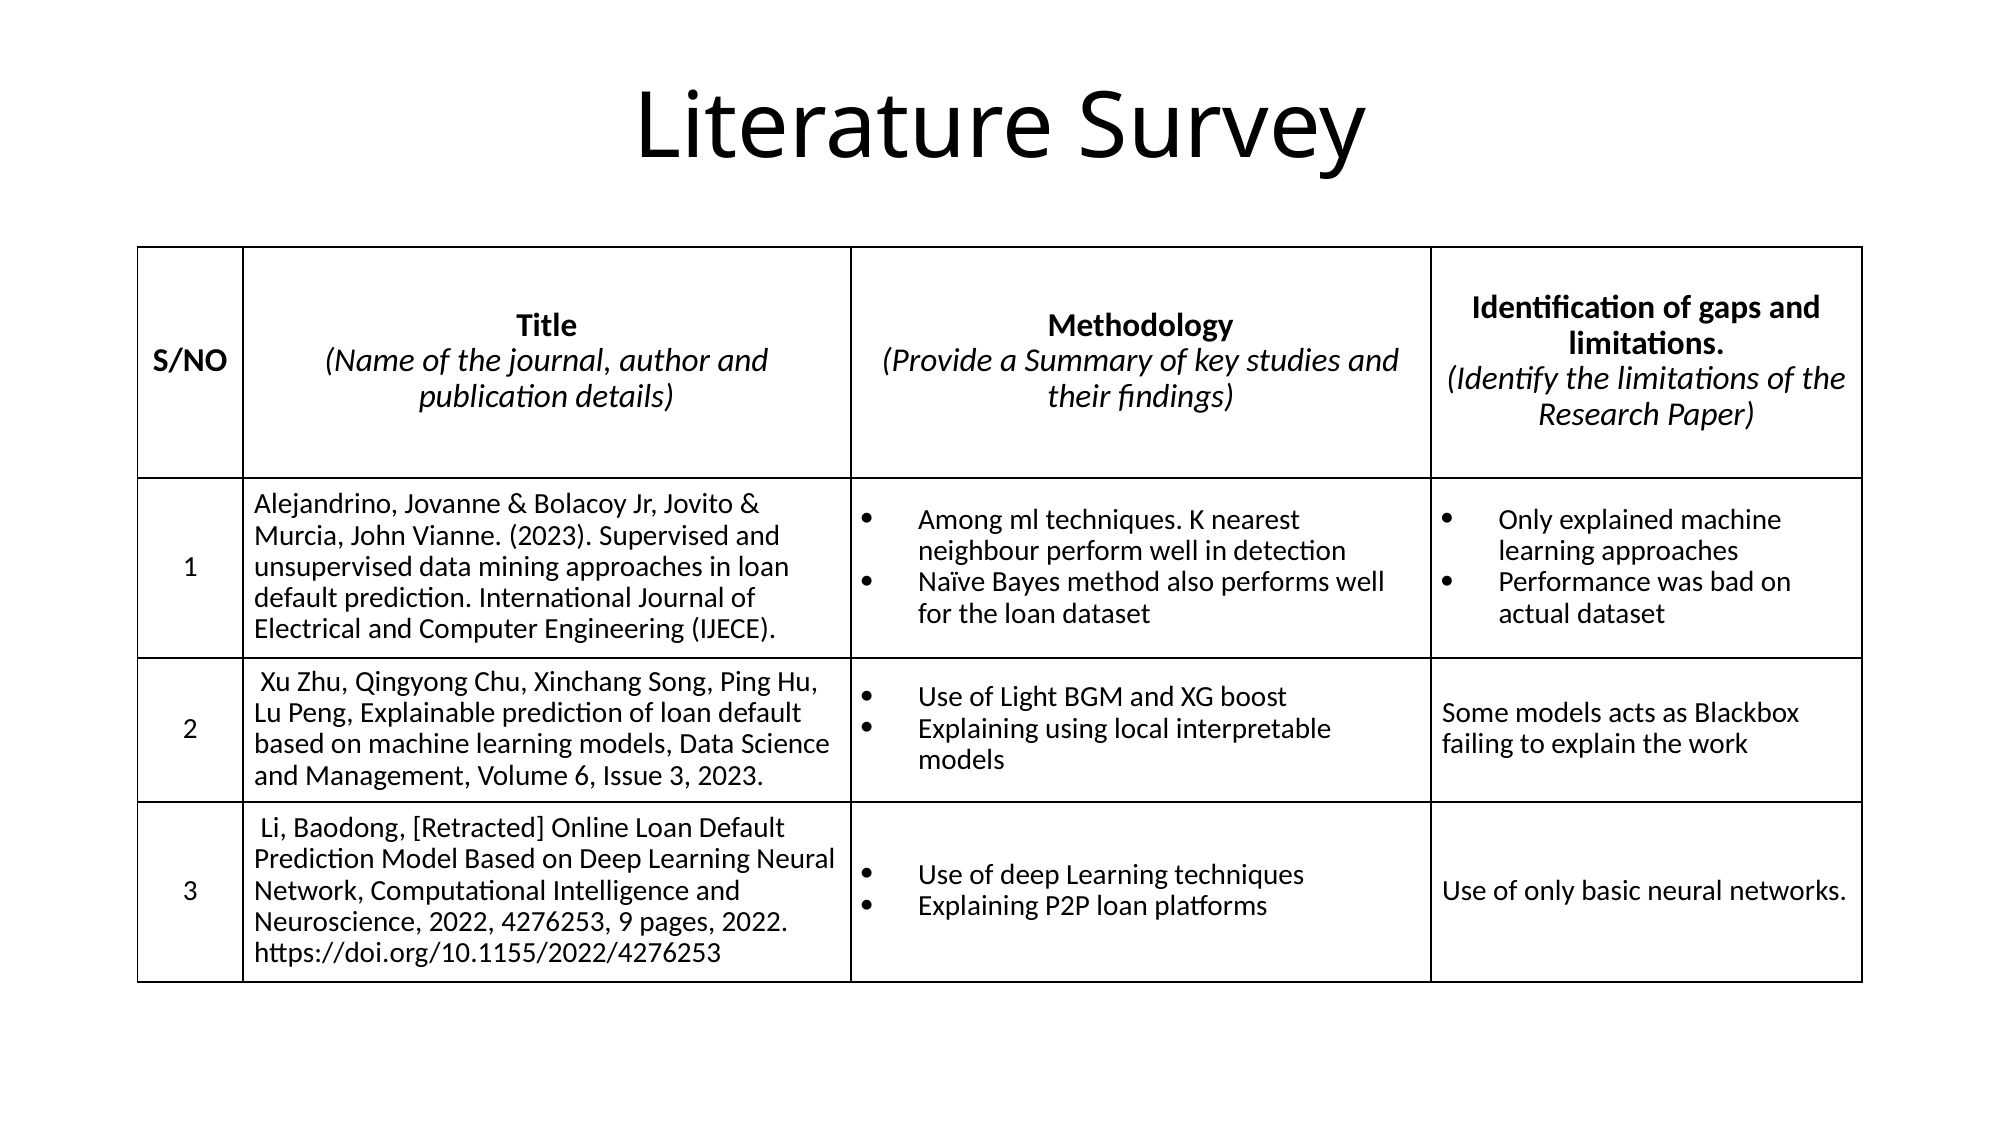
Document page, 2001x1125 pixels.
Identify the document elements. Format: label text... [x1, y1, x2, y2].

table_cell Among ml techniques. K nearest neighbour perform well in detection Naïve Bayes method also performs well for the loan dataset [852, 479, 1430, 657]
table_cell Li, Baodong, [Retracted] Online Loan Default Prediction Model Based on Deep Learning Neural Network, Computational Intelligence and Neuroscience, 2022, 4276253, 9 pages, 2022. https://doi.org/10.1155/2022/4276253 [244, 803, 850, 981]
table_header S/NO [138, 248, 242, 477]
table_cell Some models acts as Blackbox failing to explain the work [1432, 659, 1861, 801]
table_cell 3 [138, 803, 242, 981]
table_cell Xu Zhu, Qingyong Chu, Xinchang Song, Ping Hu, Lu Peng, Explainable prediction of loan default based on machine learning models, Data Science and Management, Volume 6, Issue 3, 2023. [244, 659, 850, 801]
table_header Title (Name of the journal, author and publication details) [244, 248, 850, 477]
table_cell Use of deep Learning techniques Explaining P2P loan platforms [852, 803, 1430, 981]
title Literature Survey [137, 19, 1863, 237]
table_cell 1 [138, 479, 242, 657]
table_cell Use of Light BGM and XG boost Explaining using local interpretable models [852, 659, 1430, 801]
table_header Methodology (Provide a Summary of key studies and their findings) [852, 248, 1430, 477]
table_cell 2 [138, 659, 242, 801]
table_cell Alejandrino, Jovanne & Bolacoy Jr, Jovito & Murcia, John Vianne. (2023). Supervised and unsupervised data mining approaches in loan default prediction. International Journal of Electrical and Computer Engineering (IJECE). [244, 479, 850, 657]
table_cell Only explained machine learning approaches Performance was bad on actual dataset [1432, 479, 1861, 657]
table_cell Use of only basic neural networks. [1432, 803, 1861, 981]
table_header Identification of gaps and limitations. (Identify the limitations of the Research Paper) [1432, 248, 1861, 477]
